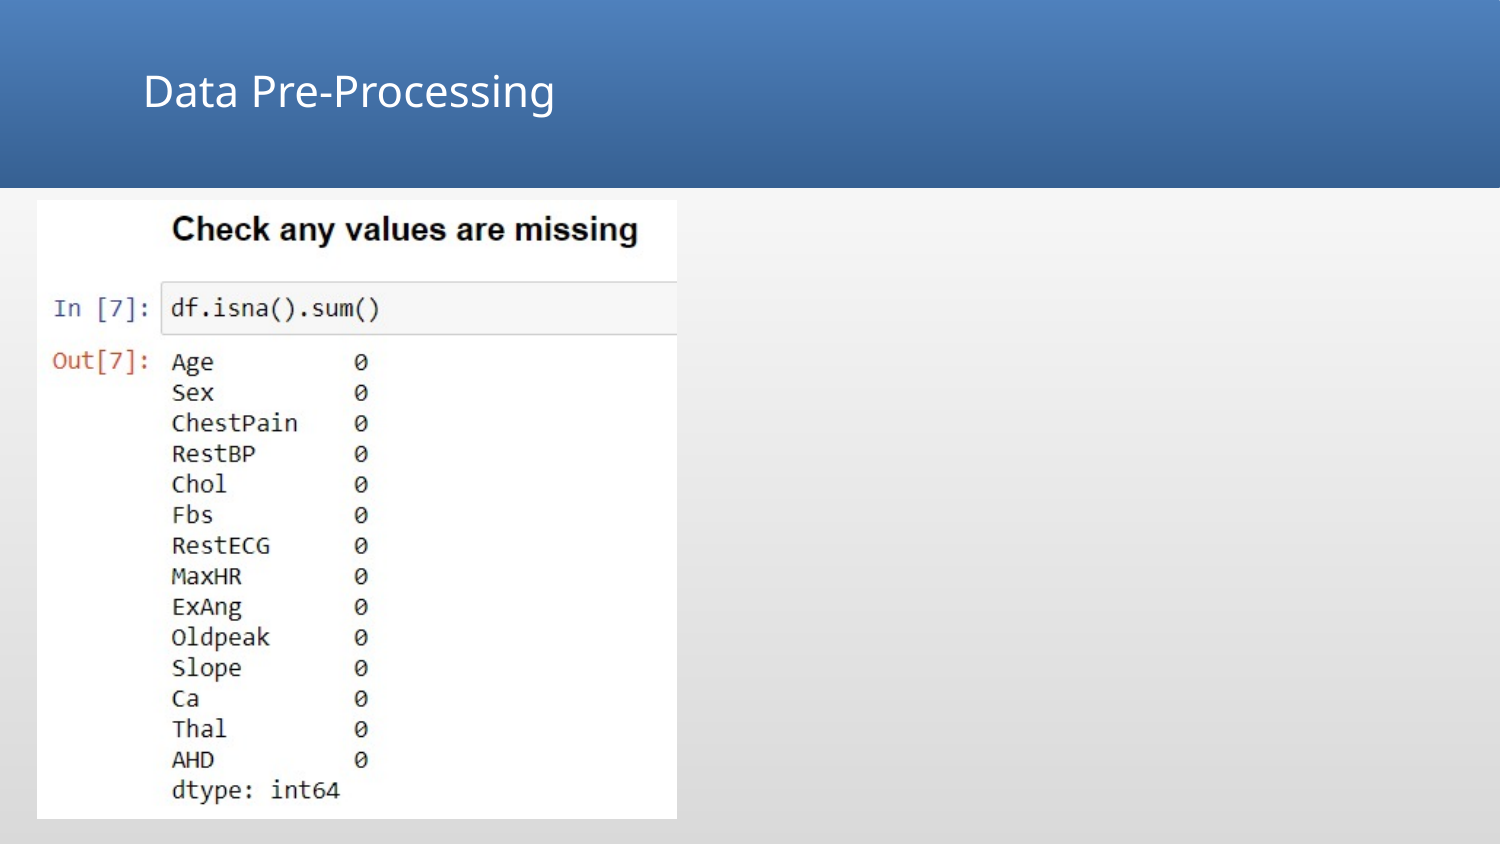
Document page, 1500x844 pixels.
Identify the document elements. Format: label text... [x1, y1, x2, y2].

picture [37, 199, 677, 819]
title Data Pre-Processing [131, 12, 1369, 176]
